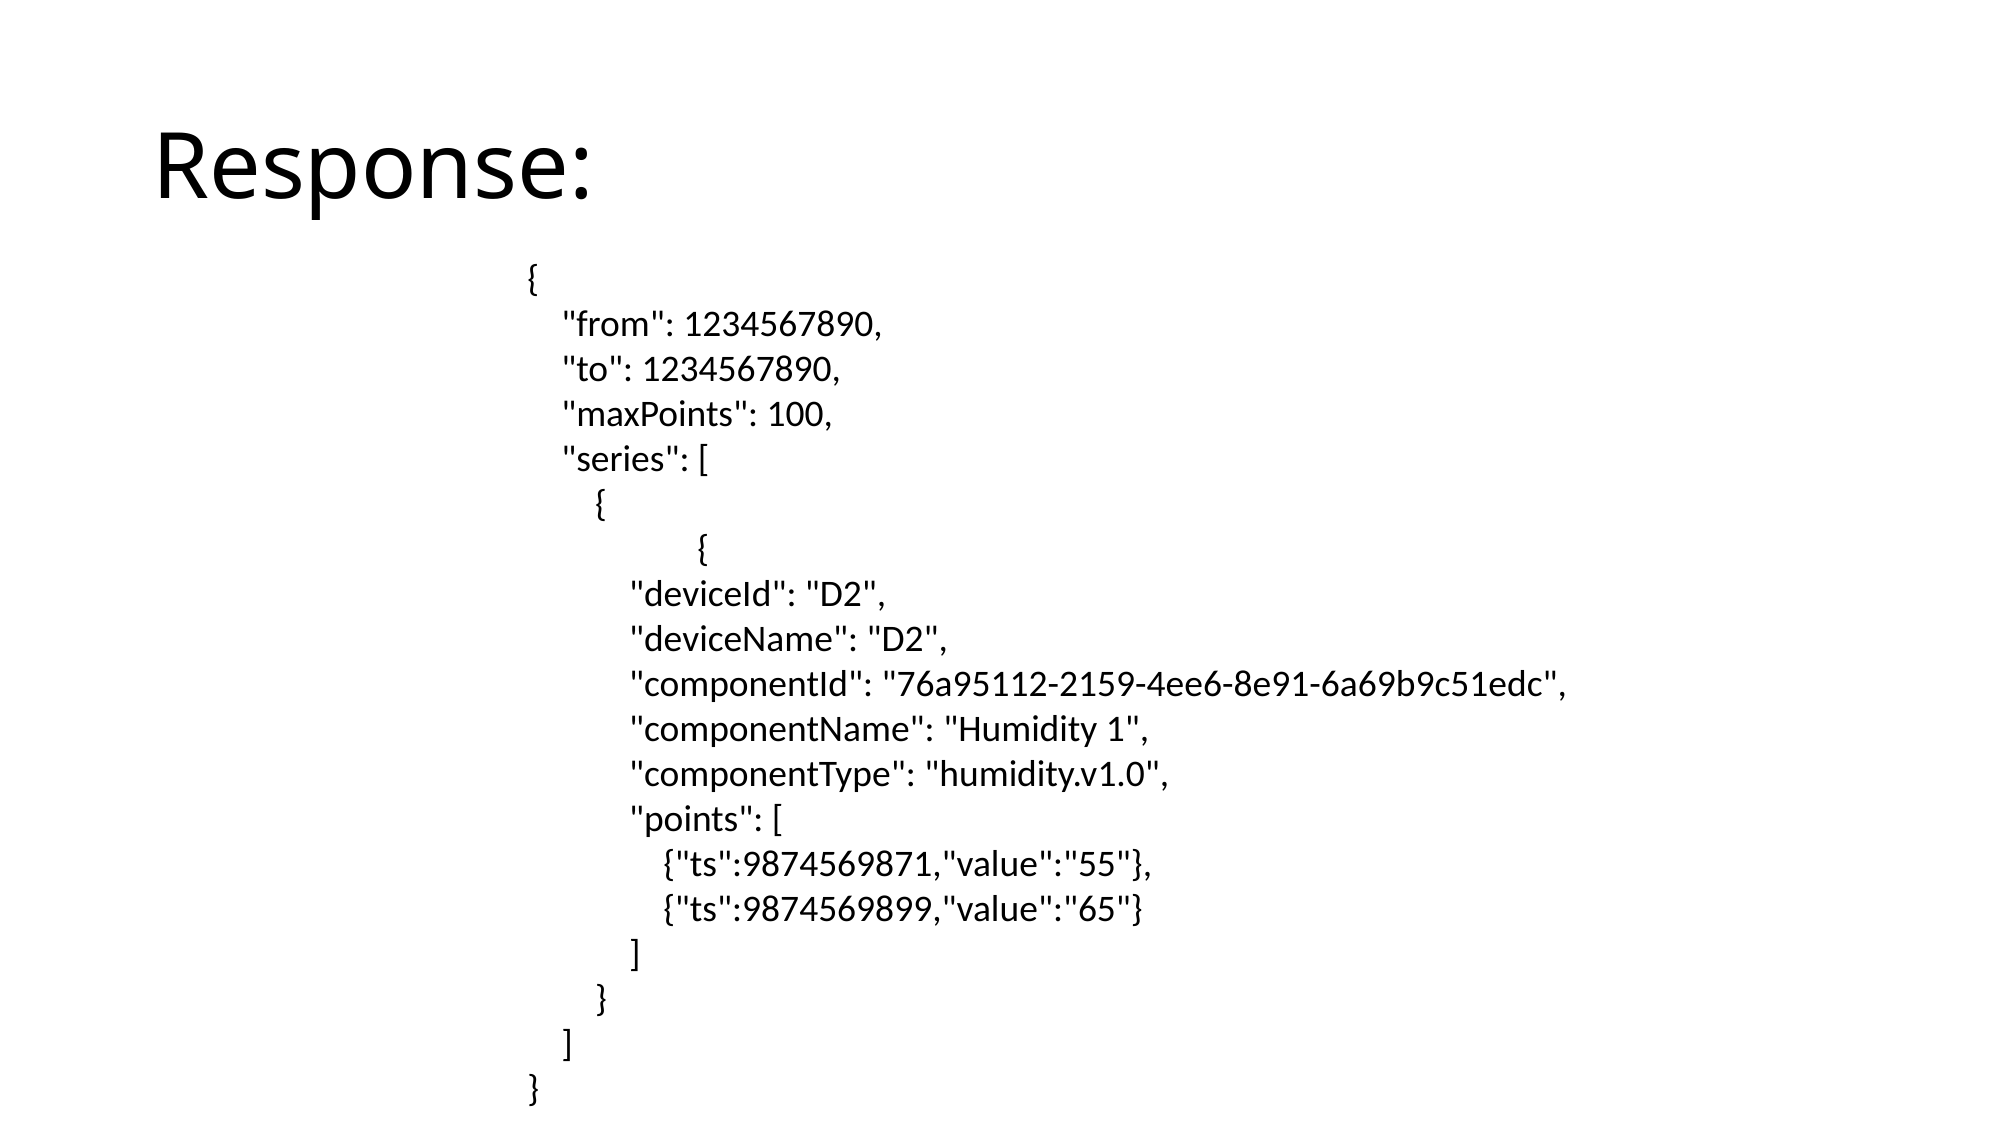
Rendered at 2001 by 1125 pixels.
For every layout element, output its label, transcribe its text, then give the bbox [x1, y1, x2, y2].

title Response: [137, 59, 1863, 278]
text_box { "from": 1234567890, "to": 1234567890, "maxPoints": 100, "series": [ { { "deviceId": "D2", "deviceName": "D2", "componentId": "76a95112-2159-4ee6-8e91-6a69b9c51edc", "componentName": "Humidity 1", "componentType": "humidity.v1.0", "points": [ {"ts":9874569871,"value":"55"}, {"ts":9874569899,"value":"65"} ] } ] } [512, 246, 1795, 1117]
